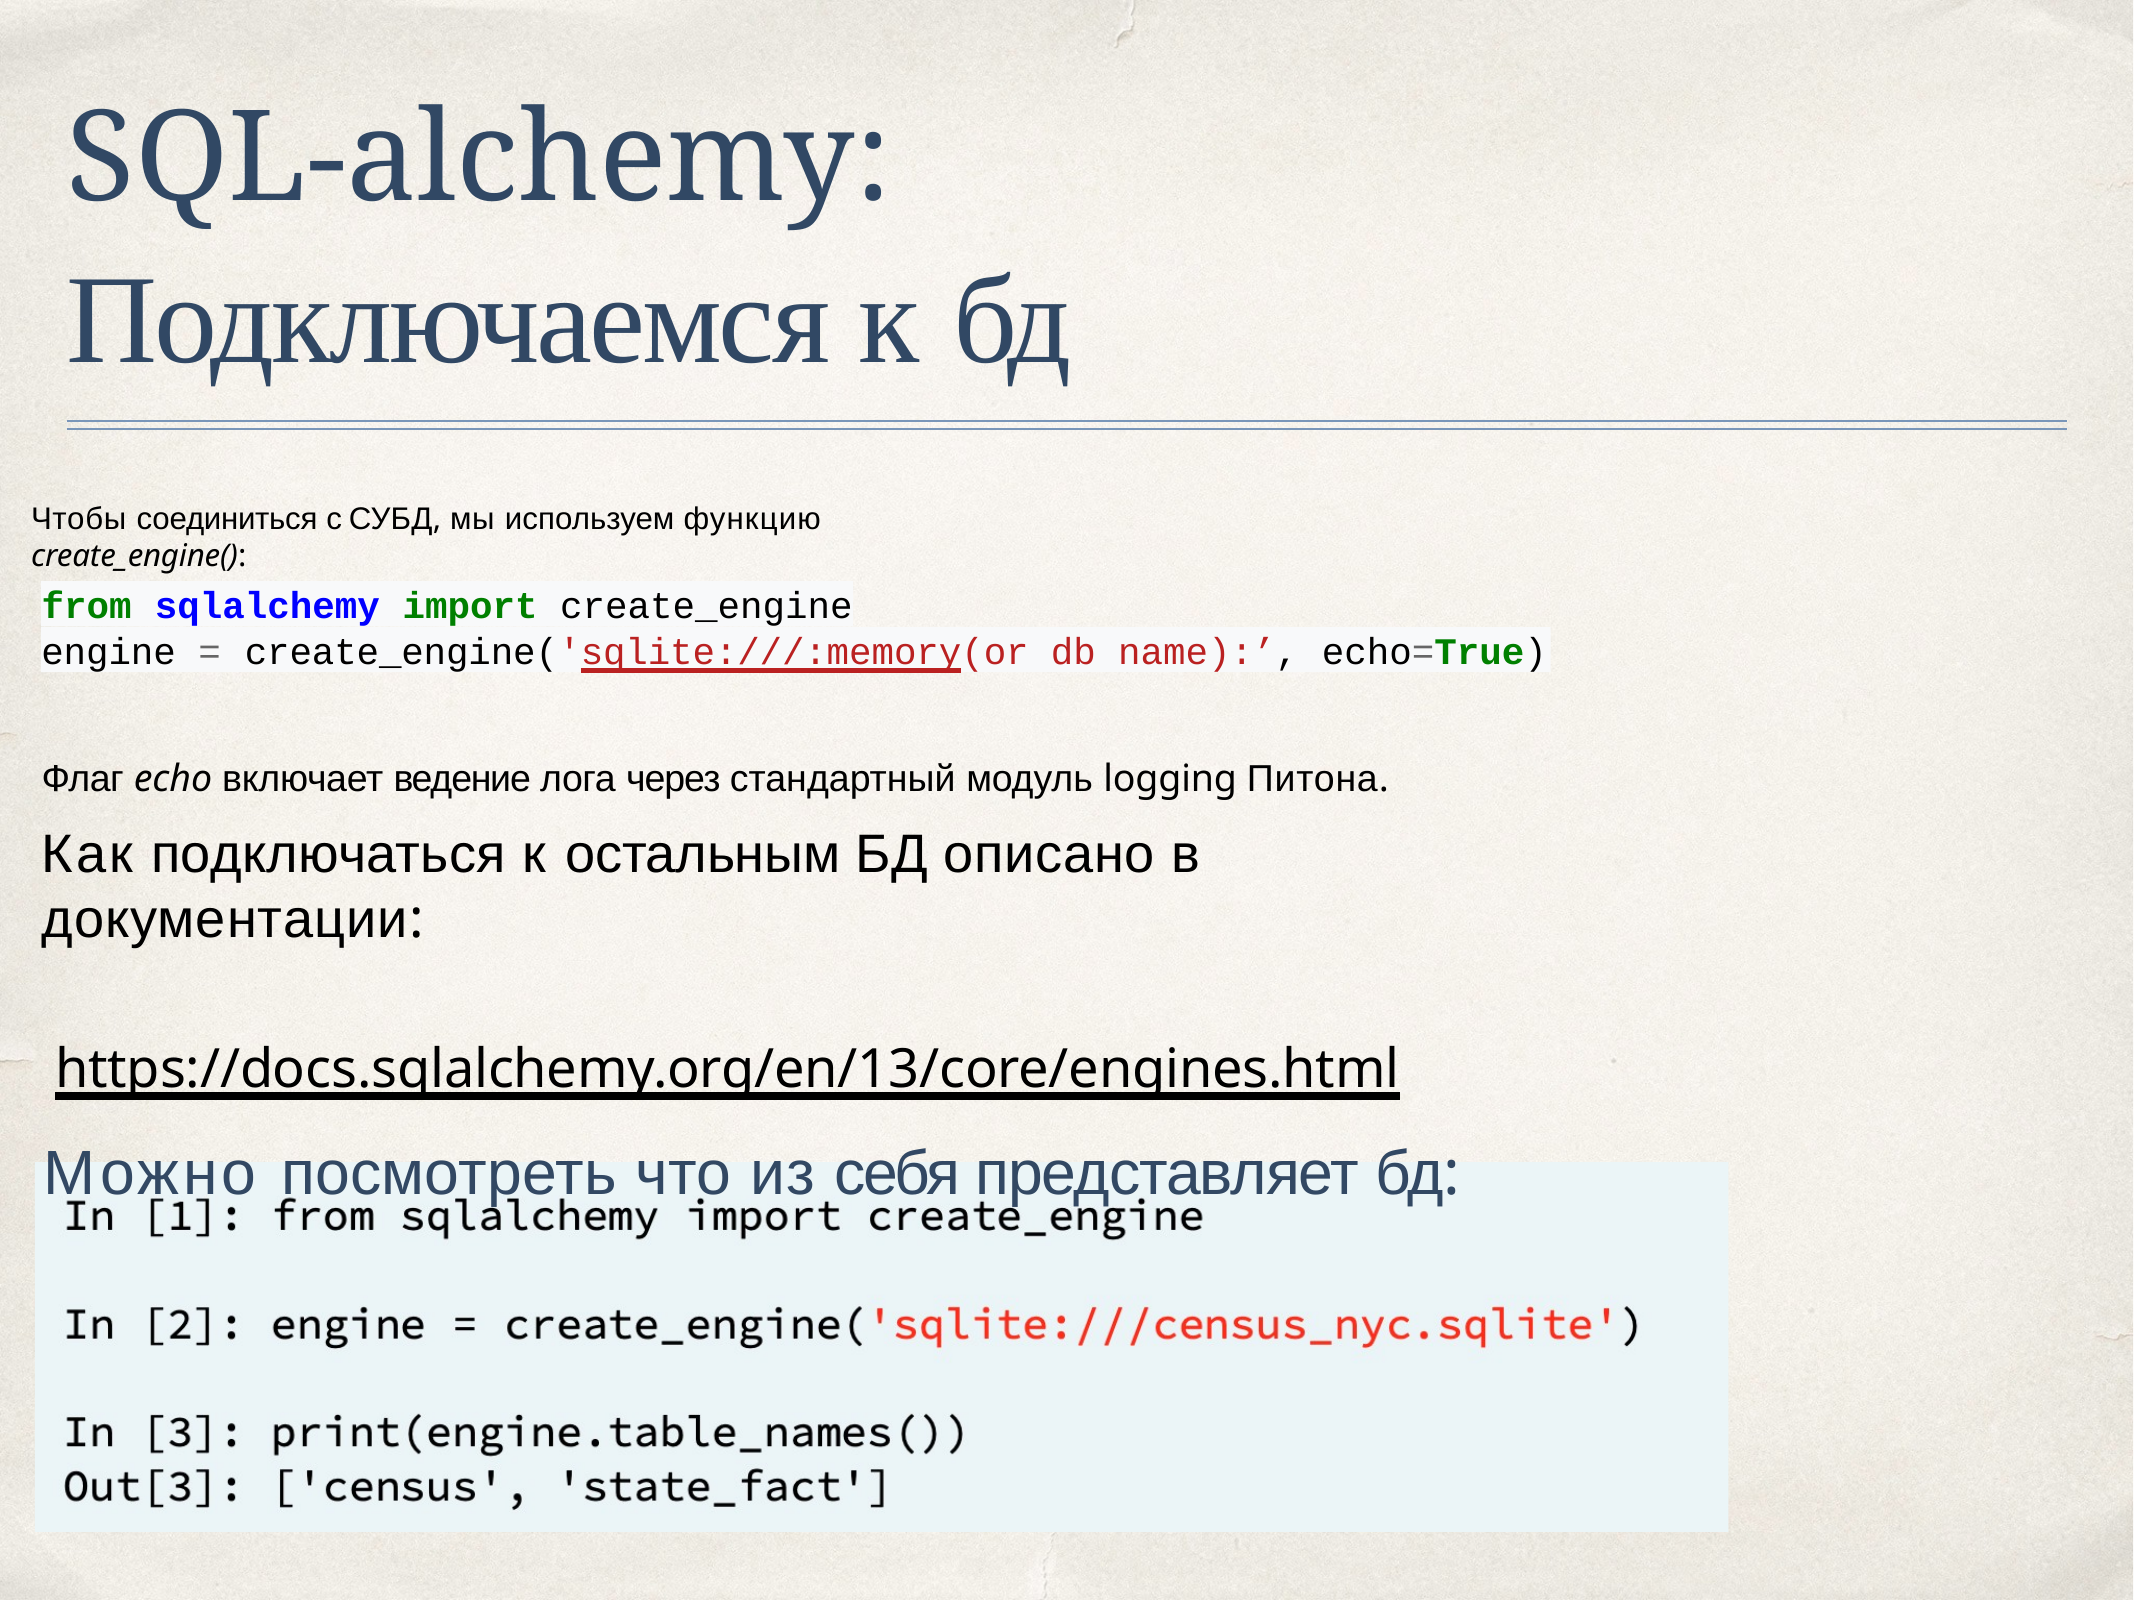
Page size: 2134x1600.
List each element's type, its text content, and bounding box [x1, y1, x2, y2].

title SQL-alchemy: Подключаемся к бд [64, 60, 1079, 388]
picture [0, 0, 2134, 1600]
text_box Флаг echo включает ведение лога через стандартный модуль logging Питона. Как подключаться к остальным БД описано в документации: https://docs.sqlalchemy.org/en/13/core/engines.html Можно посмотреть что из себя представляет бд: [39, 738, 1590, 1207]
text_box [34, 1162, 1729, 1532]
text_box Чтобы соединиться с СУБД, мы используем функцию create_engine(): [29, 495, 1031, 573]
text_box from sqlalchemy import create_engine [40, 581, 854, 627]
text_box engine = create_engine('sqlite:///:memory(or db name):’, echo=True) [40, 627, 1551, 673]
